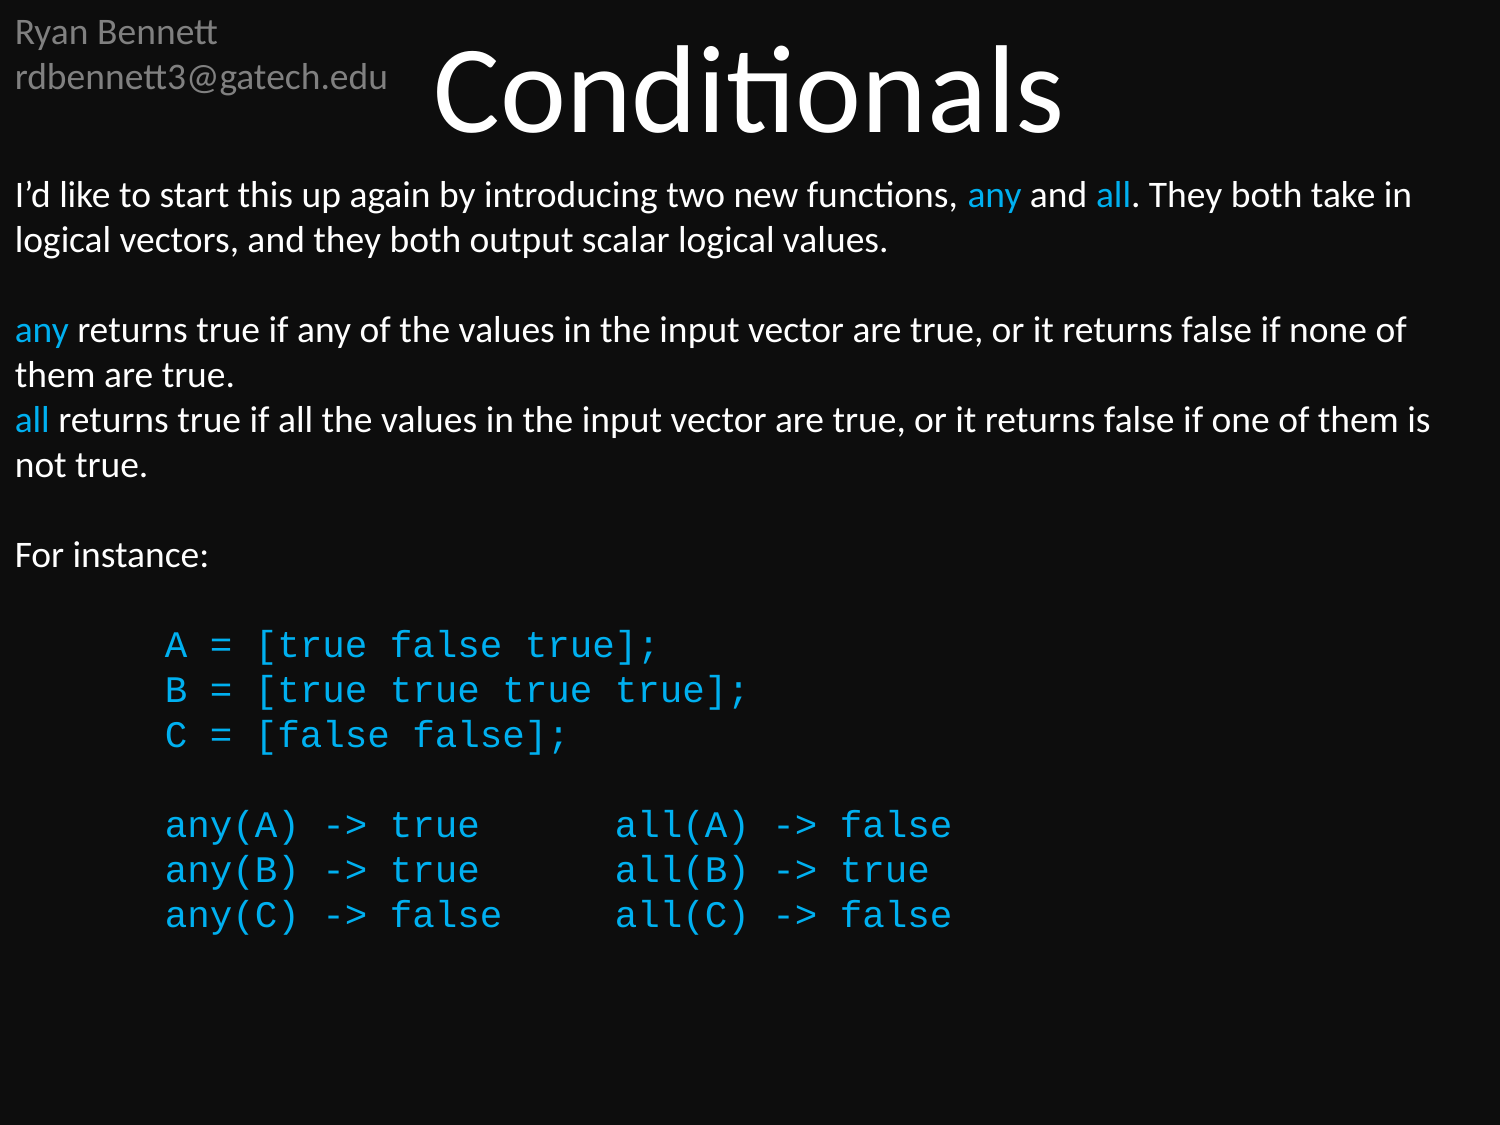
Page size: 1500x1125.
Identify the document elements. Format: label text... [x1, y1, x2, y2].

text_box Conditionals [0, 0, 1500, 162]
text_box I’d like to start this up again by introducing two new functions, any and all. They both take in logical vectors, and they both output scalar logical values. any returns true if any of the values in the input vector are true, or it returns false if none of them are true. all returns true if all the values in the input vector are true, or it returns false if one of them is not true. For instance: A = [true false true]; B = [true true true true]; C = [false false]; any(A) -> true all(A) -> false any(B) -> true all(B) -> true any(C) -> false all(C) -> false [0, 162, 1500, 1033]
